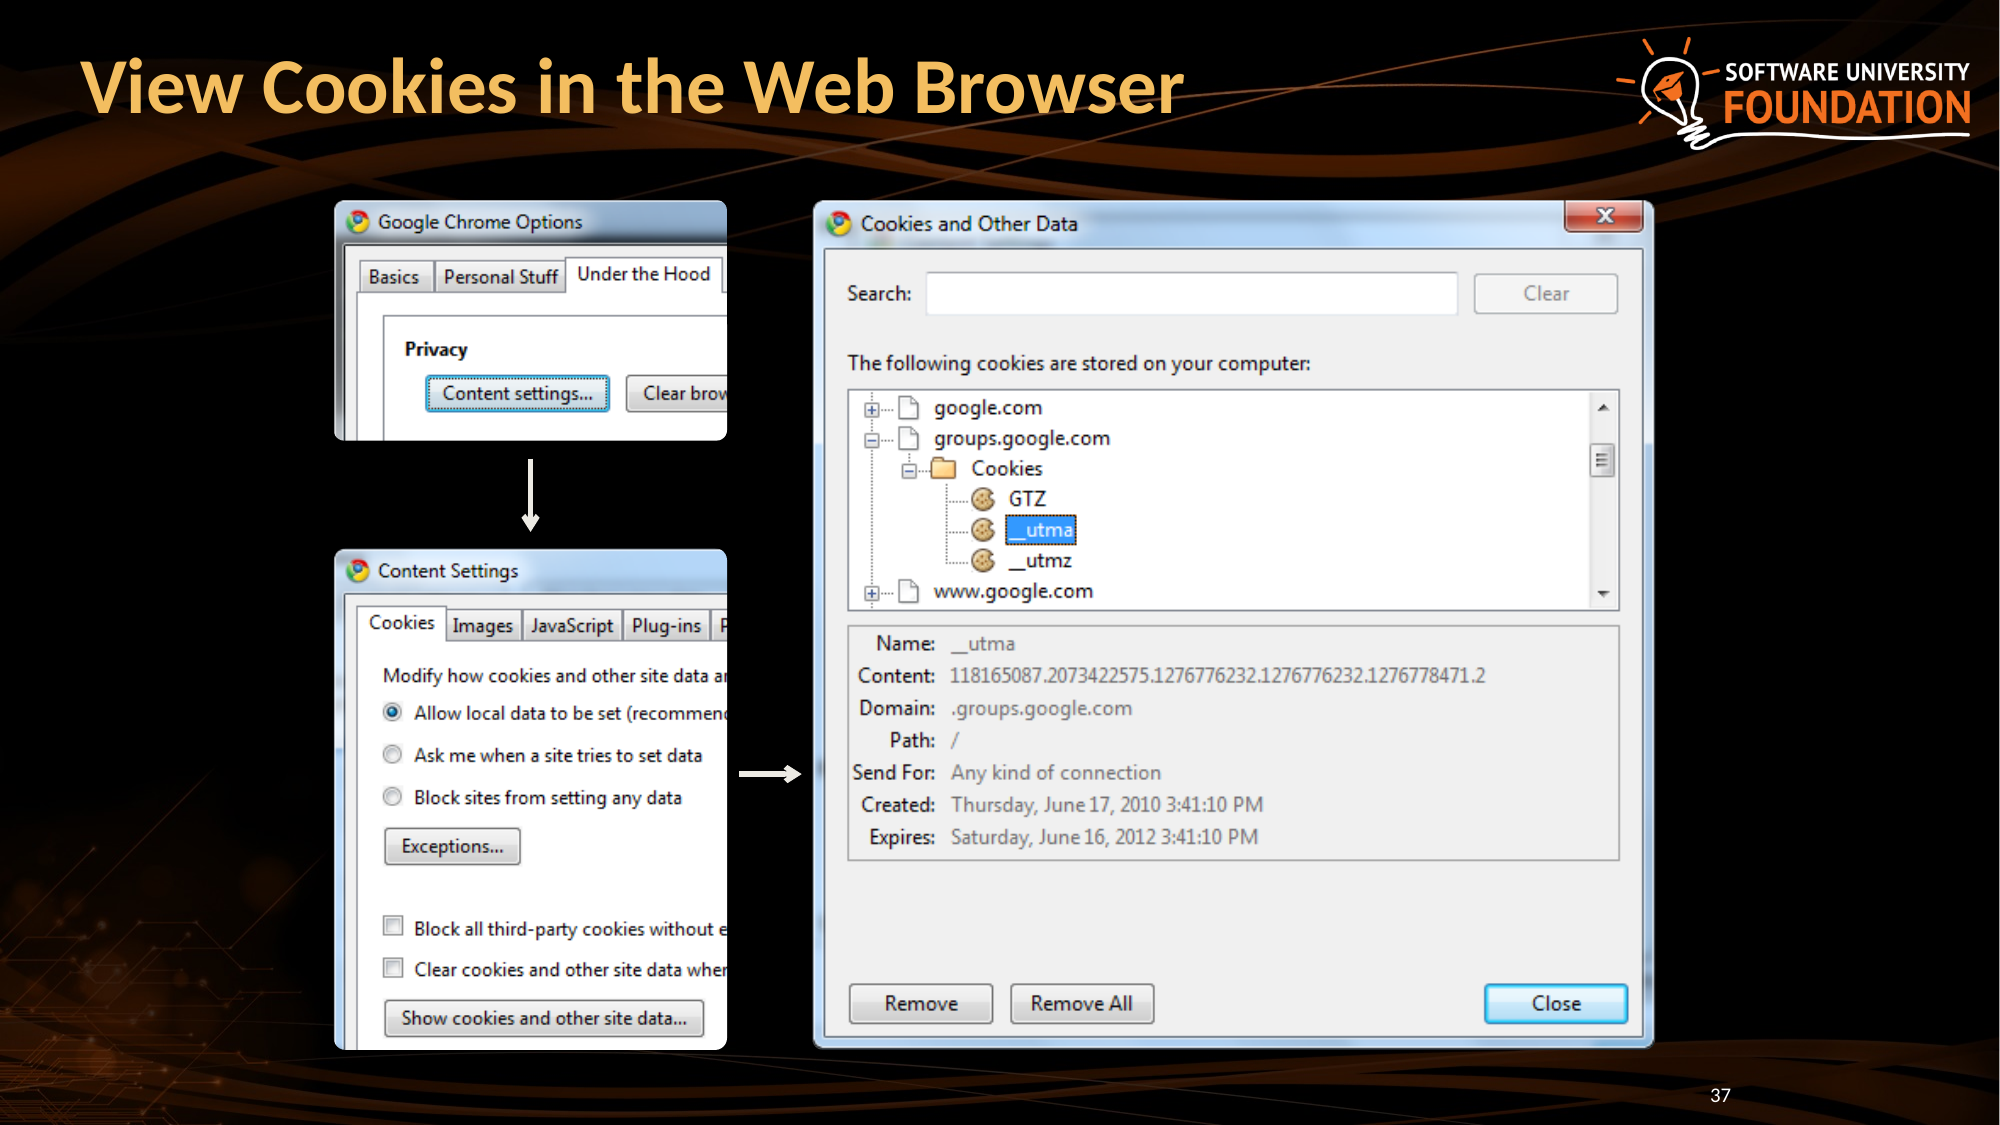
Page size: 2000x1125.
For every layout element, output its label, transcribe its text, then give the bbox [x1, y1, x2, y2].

picture [0, 0, 2000, 1125]
slide_number 37 [1662, 1074, 1738, 1113]
title View Cookies in the Web Browser [62, 12, 1725, 163]
